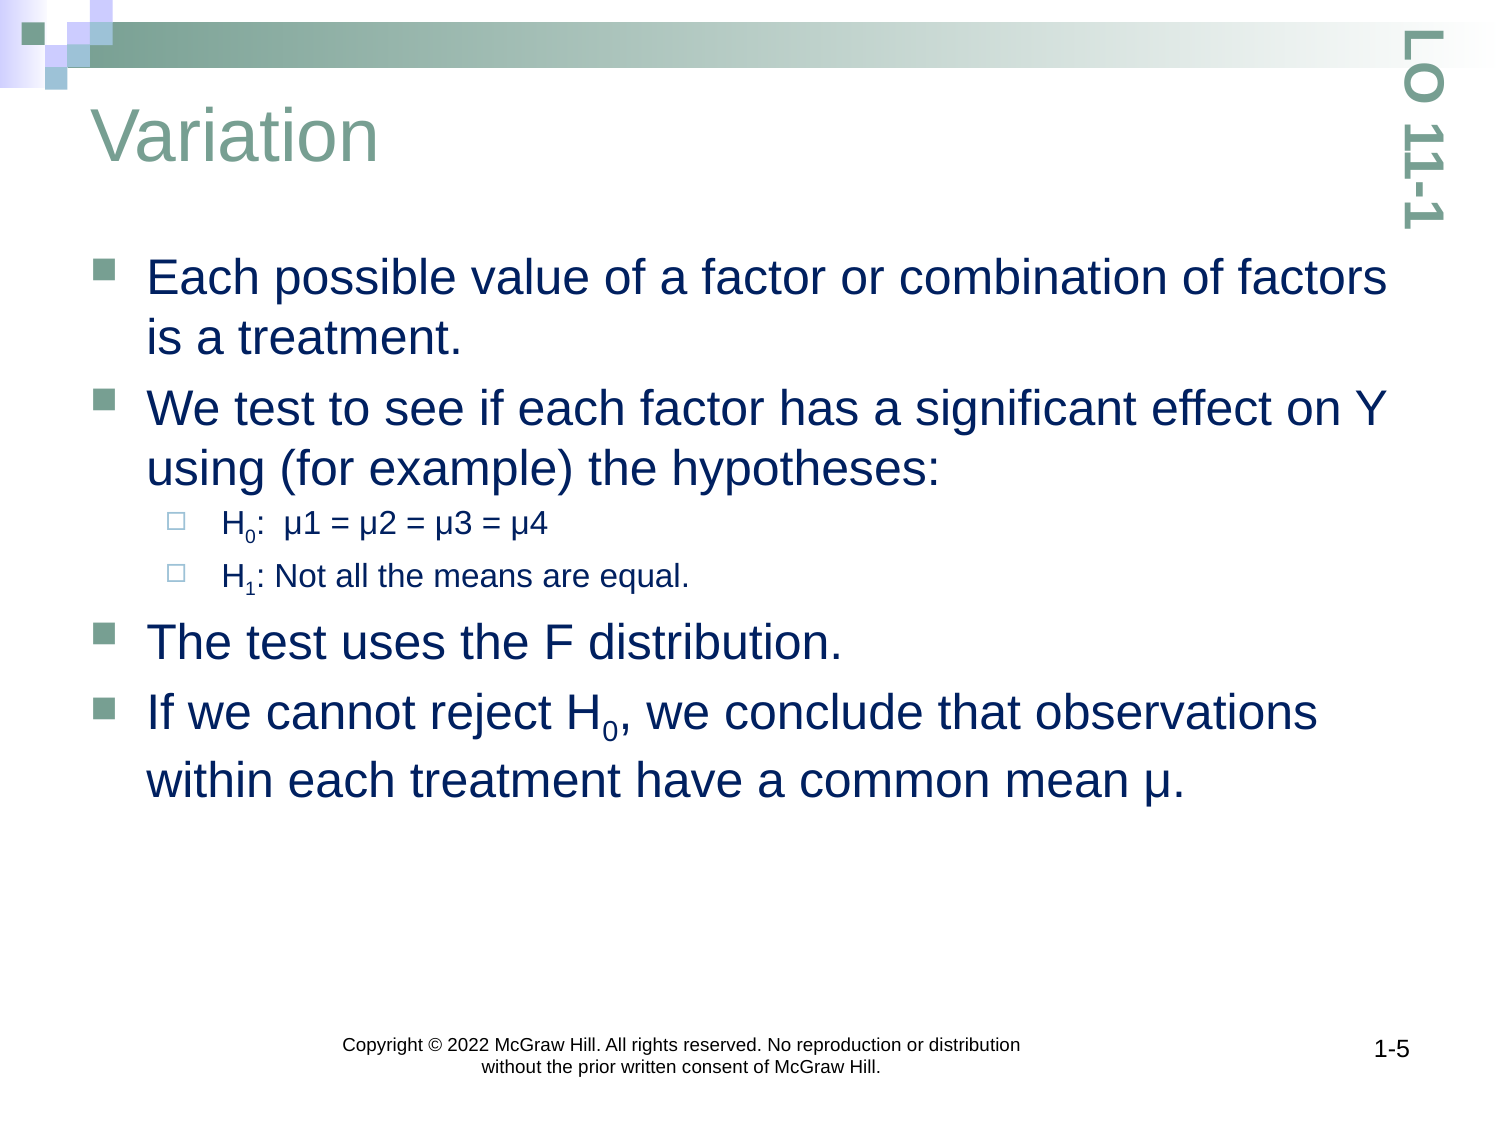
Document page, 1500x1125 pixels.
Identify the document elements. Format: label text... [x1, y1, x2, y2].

footer Copyright © 2022 McGraw Hill. All rights reserved. No reproduction or distribution without the prior written consent of McGraw Hill. [312, 1025, 1050, 1100]
title Variation [74, 74, 1381, 188]
slide_number 1-5 [1074, 1025, 1425, 1100]
list LO 11-1 [1381, 12, 1470, 288]
list Each possible value of a factor or combination of factors is a treatment. We test to see if each factor has a significant effect on Y using (for example) the hypotheses: H0: μ1 = μ2 = μ3 = μ4 H1: Not all the means are equal. The test uses the F distribution. If we cannot reject H0, we conclude that observations within each treatment have a common mean μ. [74, 237, 1426, 963]
